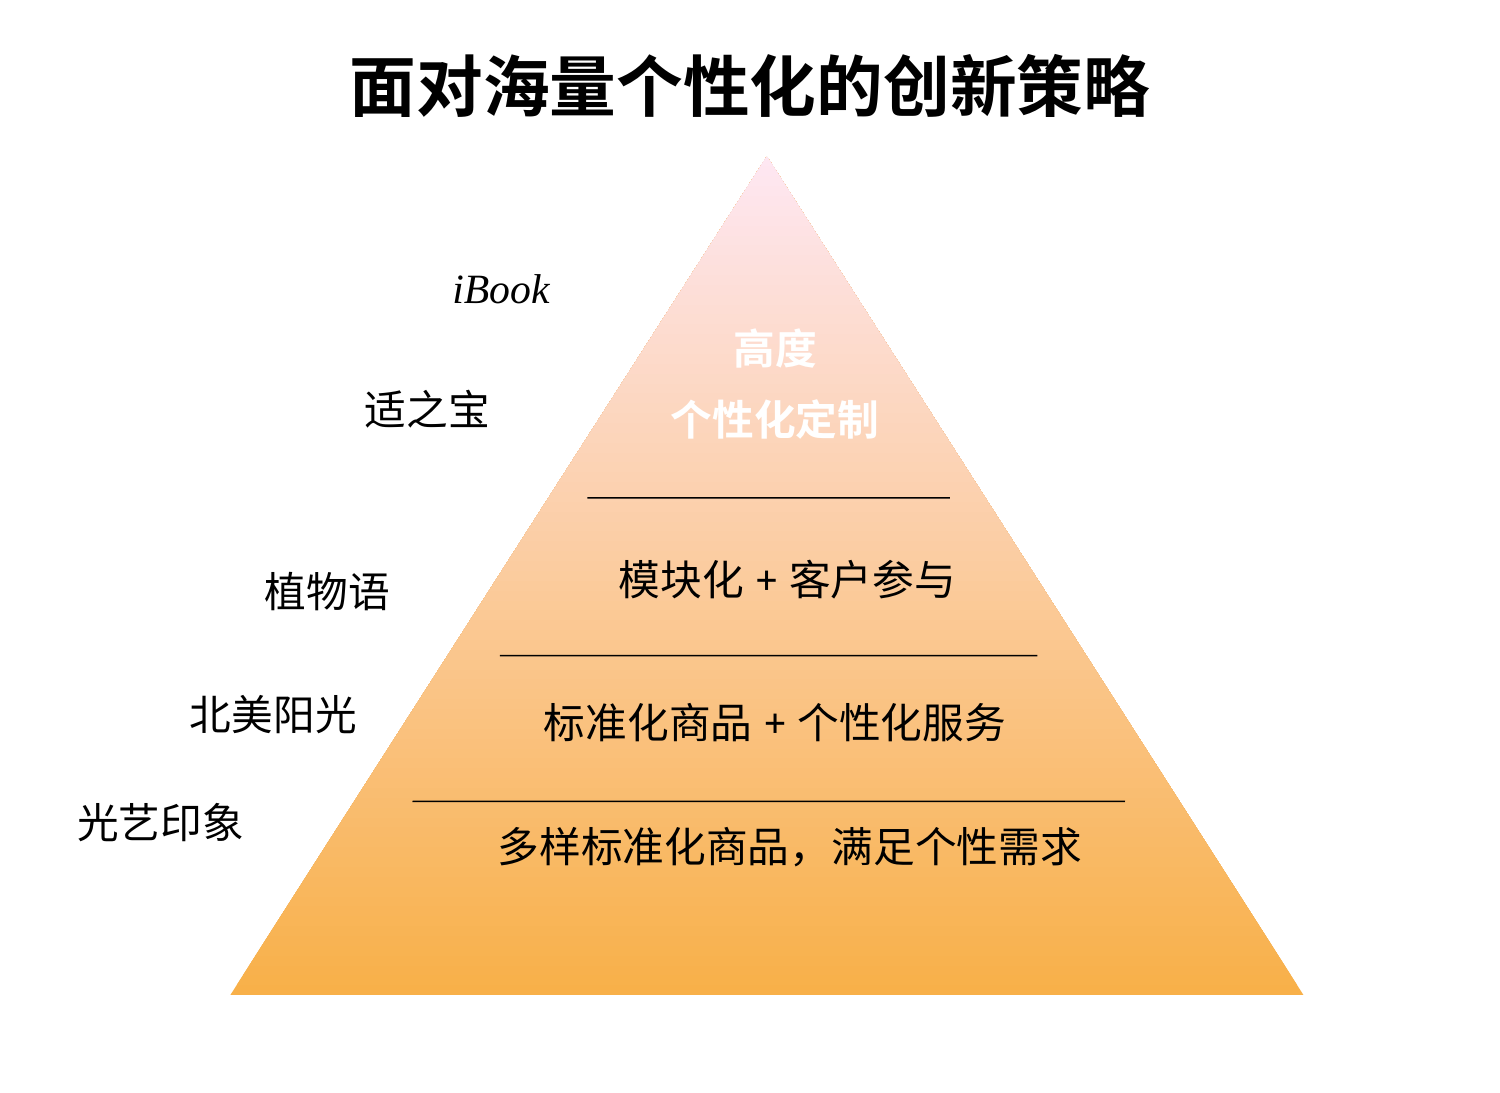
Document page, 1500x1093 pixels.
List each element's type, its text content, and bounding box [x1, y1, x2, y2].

text_box 适之宝 [350, 376, 613, 442]
title 面对海量个性化的创新策略 [74, 11, 1426, 159]
text_box 植物语 [249, 558, 513, 623]
text_box 光艺印象 [62, 789, 325, 854]
text_box [700, 159, 871, 315]
text_box [515, 452, 1019, 546]
text_box 高度 个性化定制 [500, 315, 1050, 452]
text_box 北美阳光 [174, 681, 438, 747]
text_box 标准化商品+个性化服务 [500, 689, 1050, 755]
text_box 多样标准化商品，满足个性需求 [474, 813, 1105, 879]
text_box iBook [437, 254, 700, 320]
text_box [507, 550, 512, 558]
text_box 模块化+客户参与 [512, 546, 1063, 612]
text_box [228, 612, 1306, 998]
